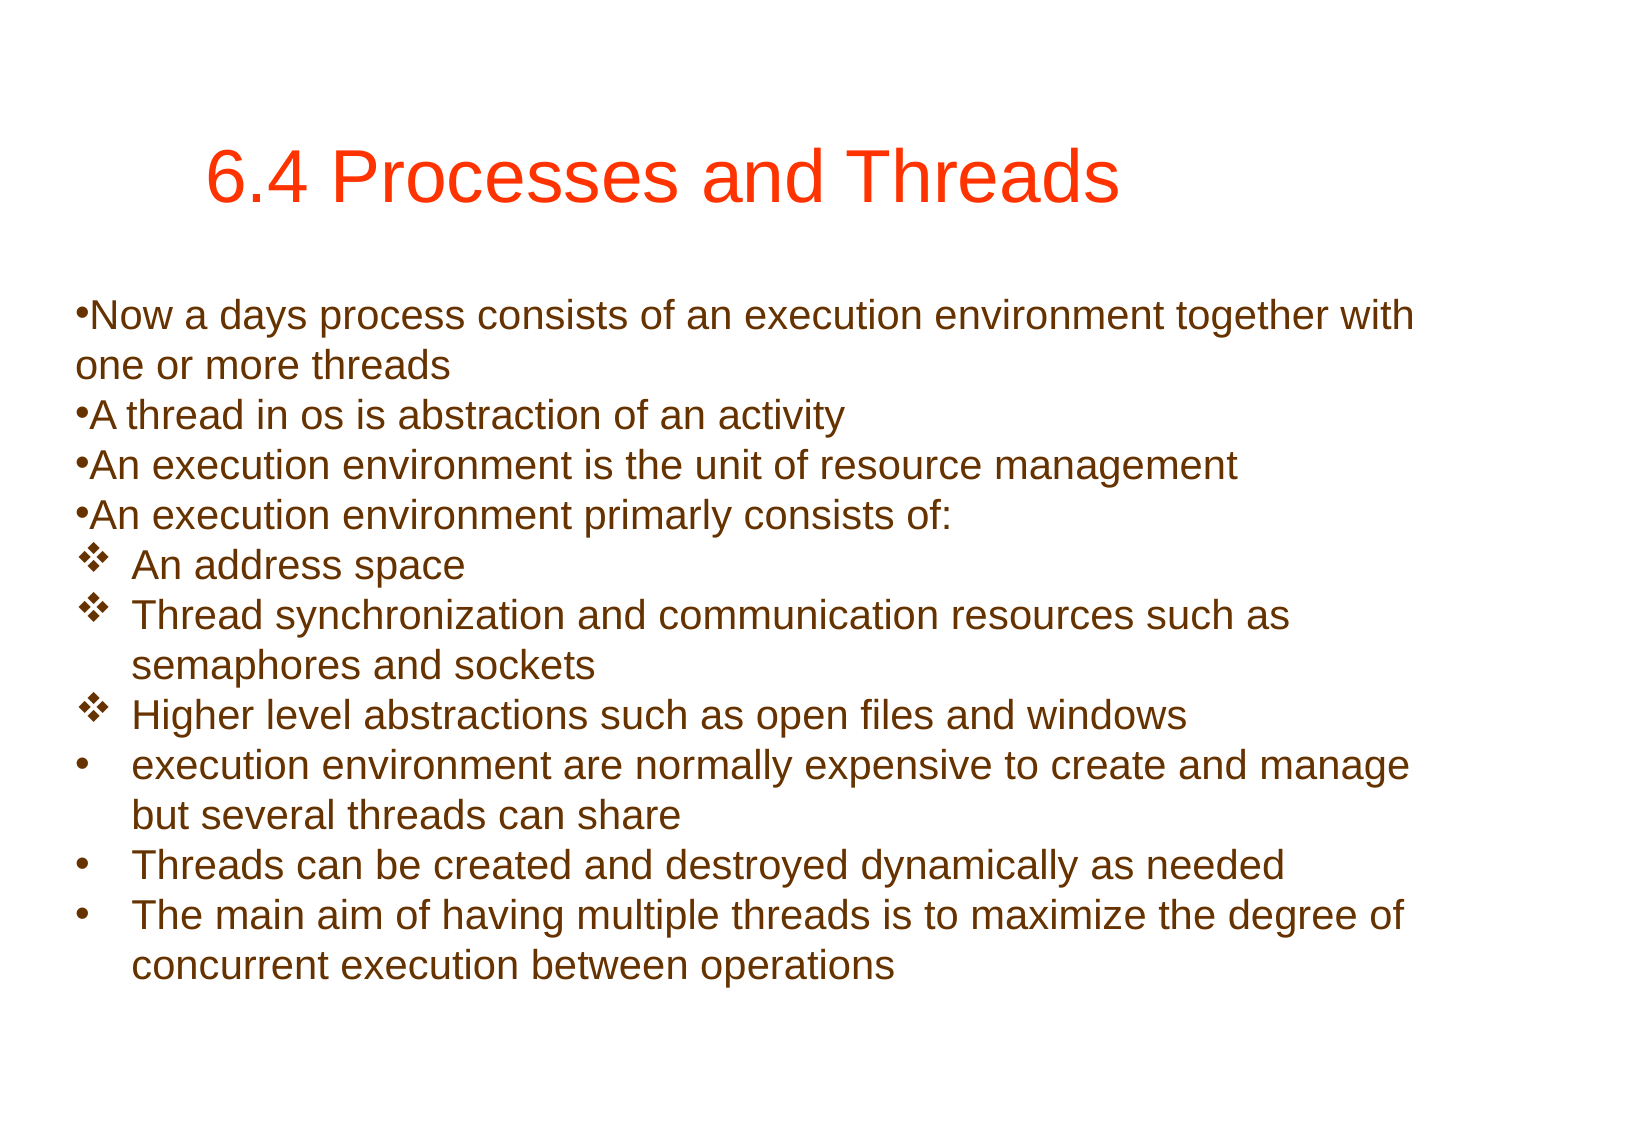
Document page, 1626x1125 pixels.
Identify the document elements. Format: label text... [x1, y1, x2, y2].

title 6.4 Processes and Threads [205, 127, 1420, 218]
list Now a days process consists of an execution environment together with one or more threads A thread in os is abstraction of an activity An execution environment is the unit of resource management An execution environment primarly consists of: An address space Thread synchronization and communication resources such as semaphores and sockets Higher level abstractions such as open files and windows execution environment are normally expensive to create and manage but several threads can share Threads can be created and destroyed dynamically as needed The main aim of having multiple threads is to maximize the degree of concurrent execution between operations [75, 287, 1425, 995]
